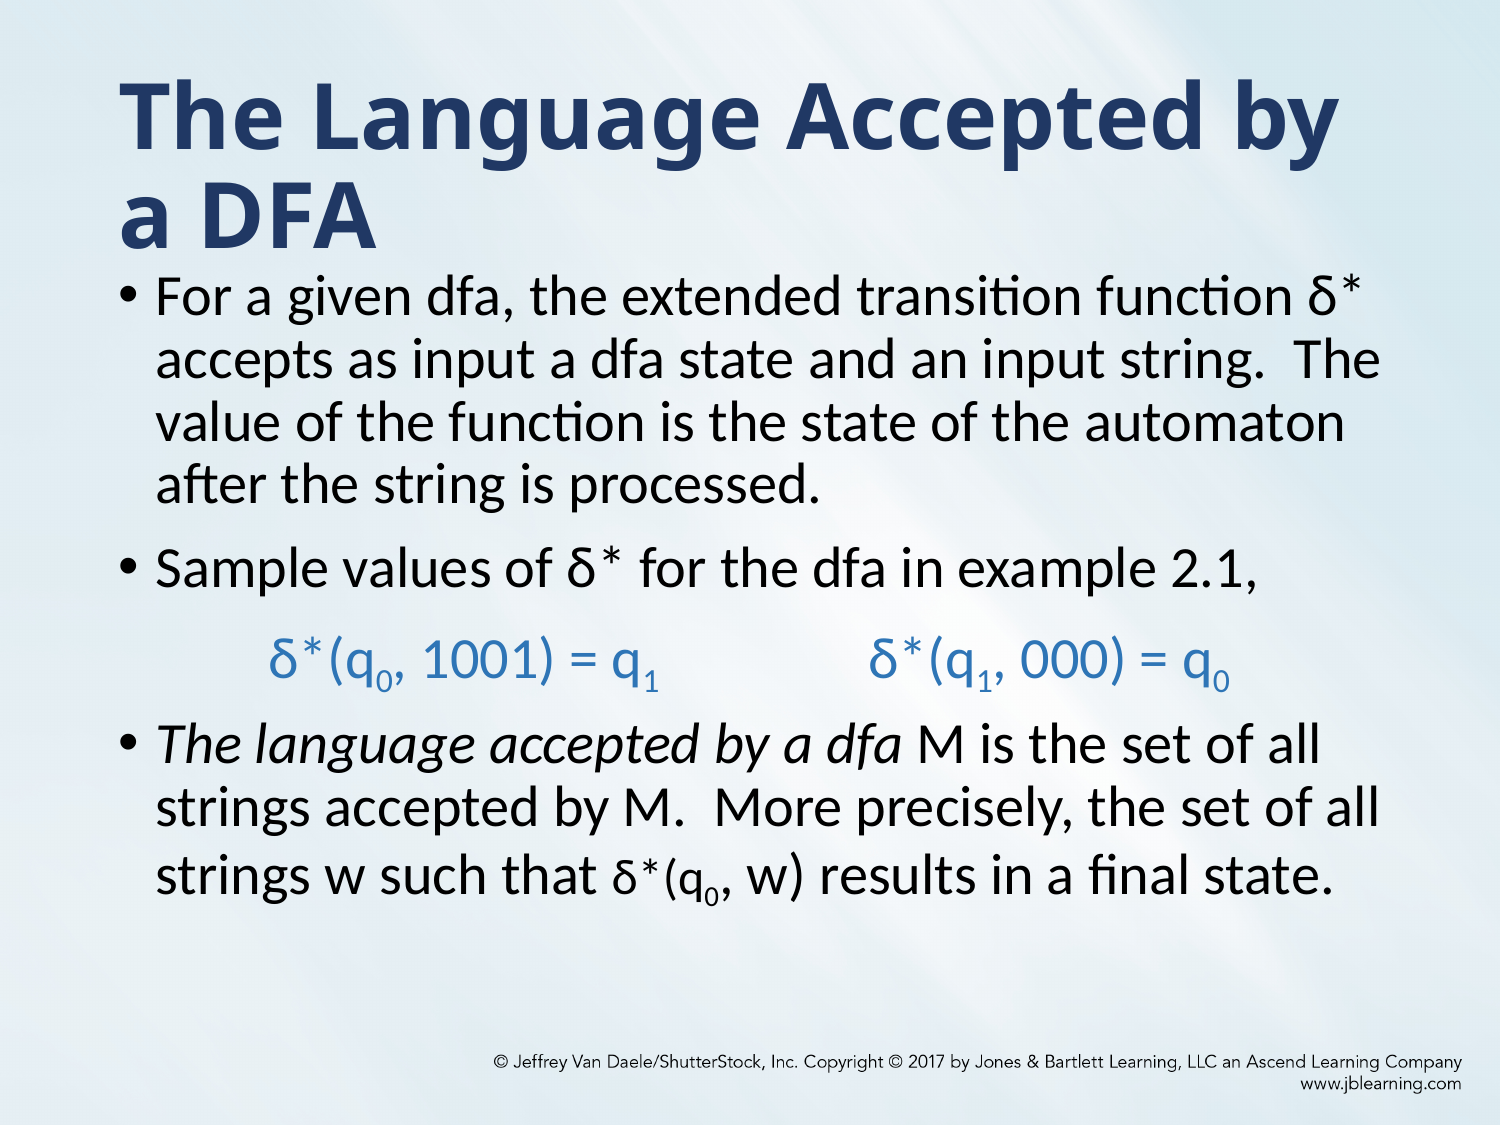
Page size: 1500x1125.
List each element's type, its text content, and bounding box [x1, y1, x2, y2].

title The Language Accepted by a DFA [103, 59, 1397, 257]
list For a given dfa, the extended transition function δ* accepts as input a dfa state and an input string. The value of the function is the state of the automaton after the string is processed. Sample values of δ* for the dfa in example 2.1, δ*(q0, 1001) = q1 δ*(q1, 000) = q0 The language accepted by a dfa M is the set of all strings accepted by M. More precisely, the set of all strings w such that δ*(q0, w) results in a final state. [103, 257, 1431, 957]
picture [0, 0, 1500, 1125]
